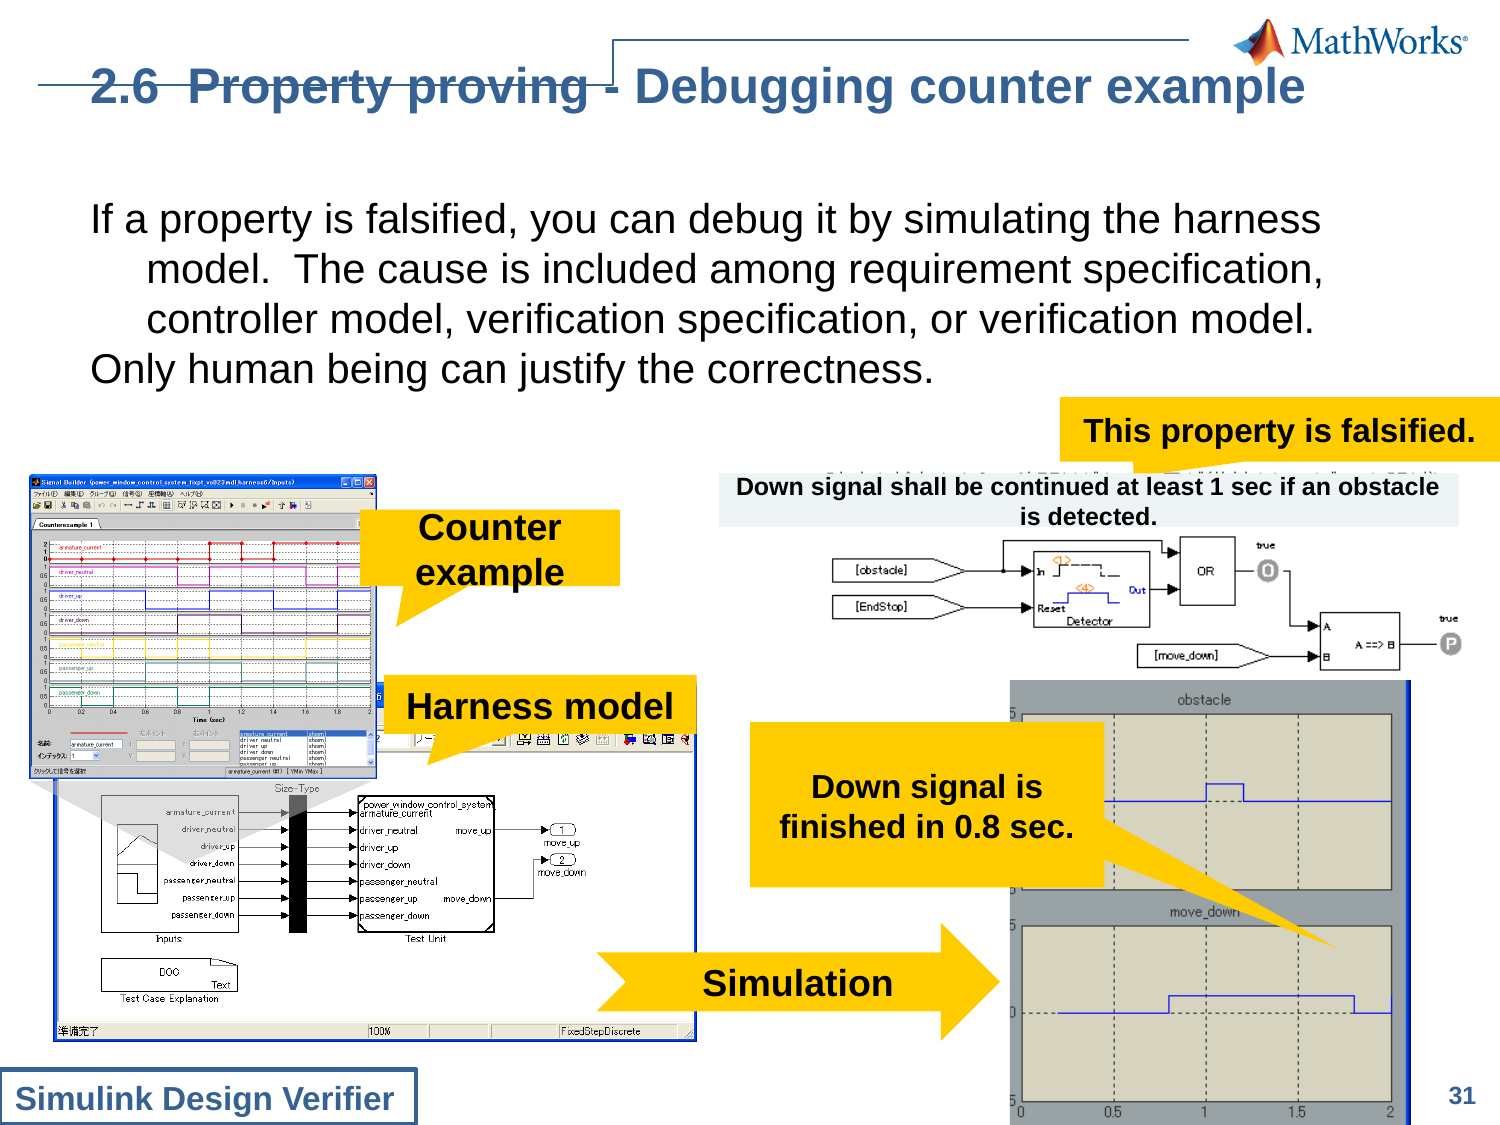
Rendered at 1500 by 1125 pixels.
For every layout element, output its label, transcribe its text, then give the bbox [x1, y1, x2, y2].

text_box This property is falsified. [1057, 395, 1500, 464]
text_box Simulation [701, 920, 1003, 1043]
text_box Simulink Design Verifier [0, 1069, 416, 1125]
text_box Counter example [382, 507, 623, 629]
list If a property is falsified, you can debug it by simulating the harness model. The cause is included among requirement specification, controller model, verification specification, or verification model. Only human being can justify the correctness. [75, 184, 1425, 995]
text_box Down signal is finished in 0.8 sec. [747, 719, 1004, 890]
title 2.6 Property proving - Debugging counter example [75, 45, 1400, 184]
picture [1009, 680, 1412, 1125]
picture [808, 462, 1476, 679]
picture [1226, 7, 1483, 78]
text_box Down signal shall be continued at least 1 sec if an obstacle is detected. [717, 471, 803, 529]
picture [29, 473, 697, 1042]
text_box Harness model [382, 672, 699, 683]
